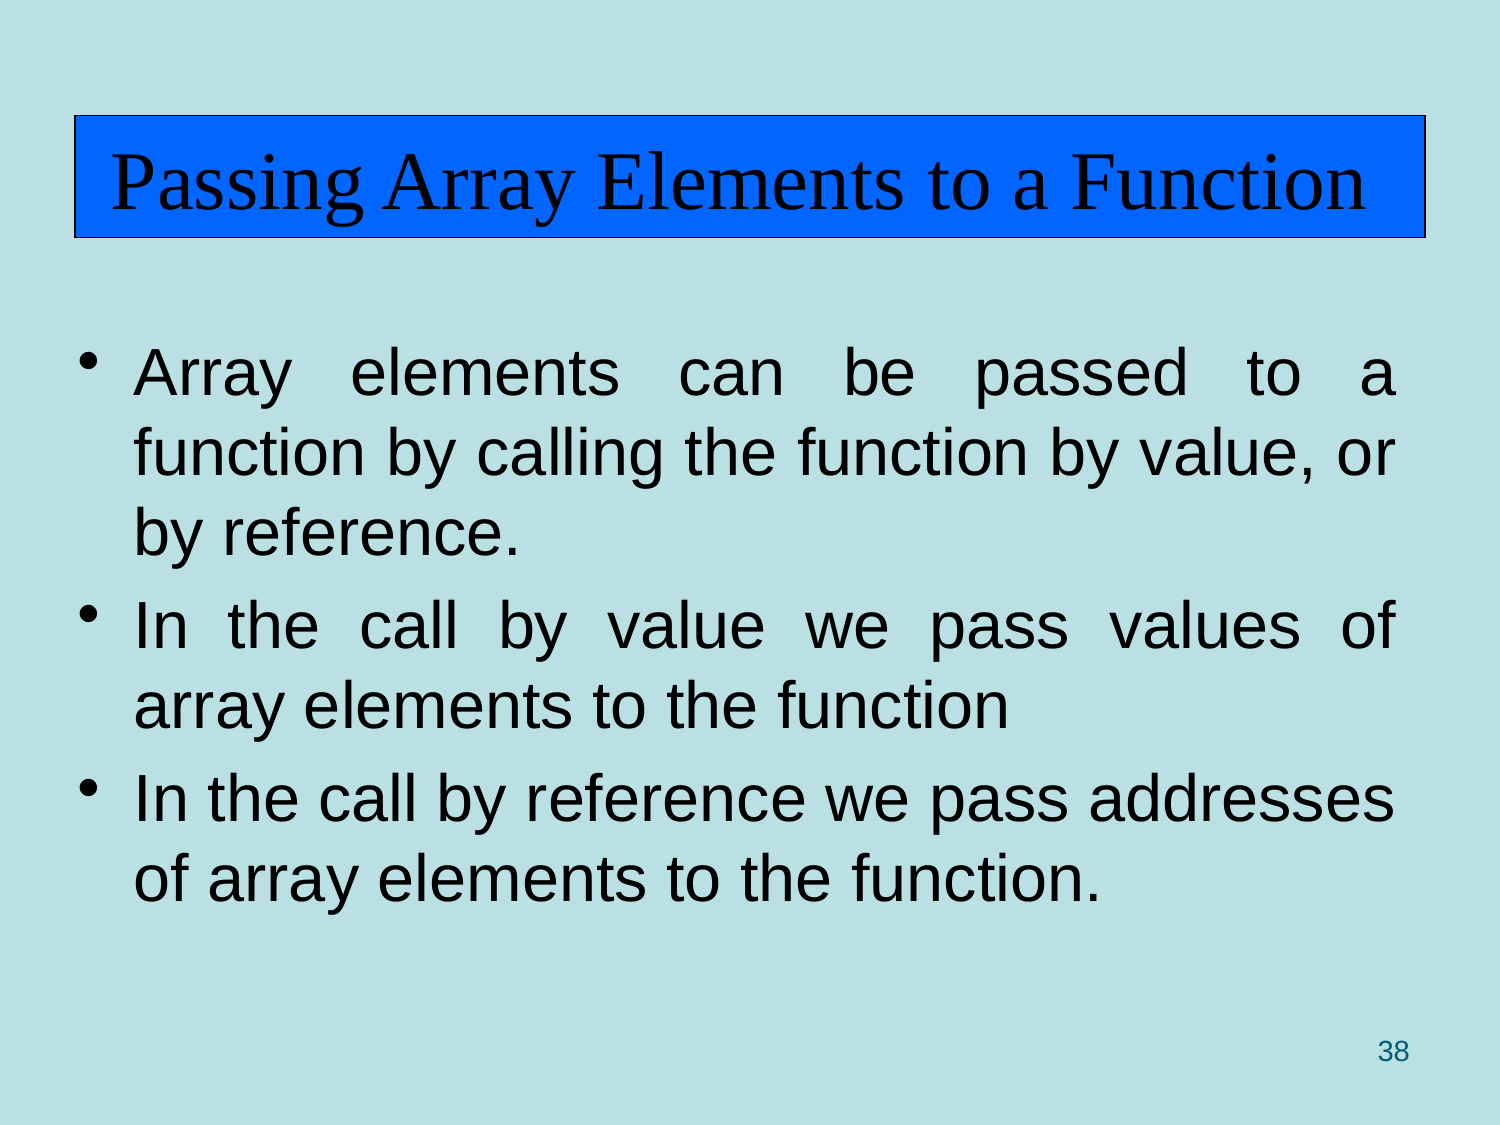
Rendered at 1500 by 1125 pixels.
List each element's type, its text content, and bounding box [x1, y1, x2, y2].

slide_number 38 [1074, 1024, 1426, 1103]
title Passing Array Elements to a Function [74, 115, 1426, 238]
list Array elements can be passed to a function by calling the function by value, or by reference. In the call by value we pass values of array elements to the function In the call by reference we pass addresses of array elements to the function. [62, 320, 1413, 804]
